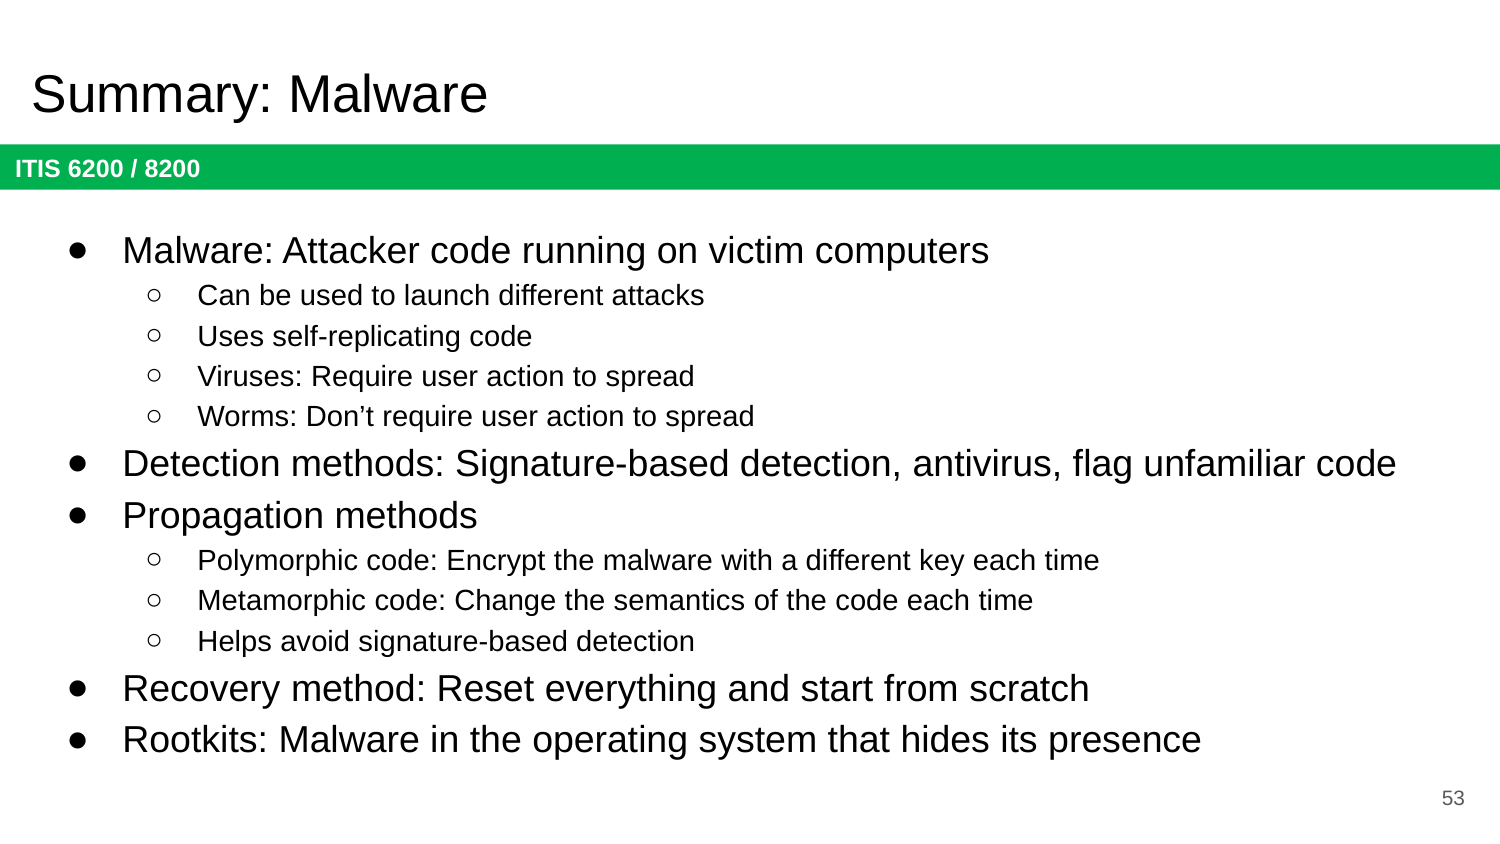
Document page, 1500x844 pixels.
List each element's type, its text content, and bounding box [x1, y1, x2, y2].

title Summary: Malware [16, 44, 1415, 139]
slide_number 53 [1389, 764, 1480, 830]
list Malware: Attacker code running on victim computers Can be used to launch different attacks Uses self-replicating code Viruses: Require user action to spread Worms: Don’t require user action to spread Detection methods: Signature-based detection, antivirus, flag unfamiliar code Propagation methods Polymorphic code: Encrypt the malware with a different key each time Metamorphic code: Change the semantics of the code each time Helps avoid signature-based detection Recovery method: Reset everything and start from scratch Rootkits: Malware in the operating system that hides its presence [32, 204, 1431, 823]
